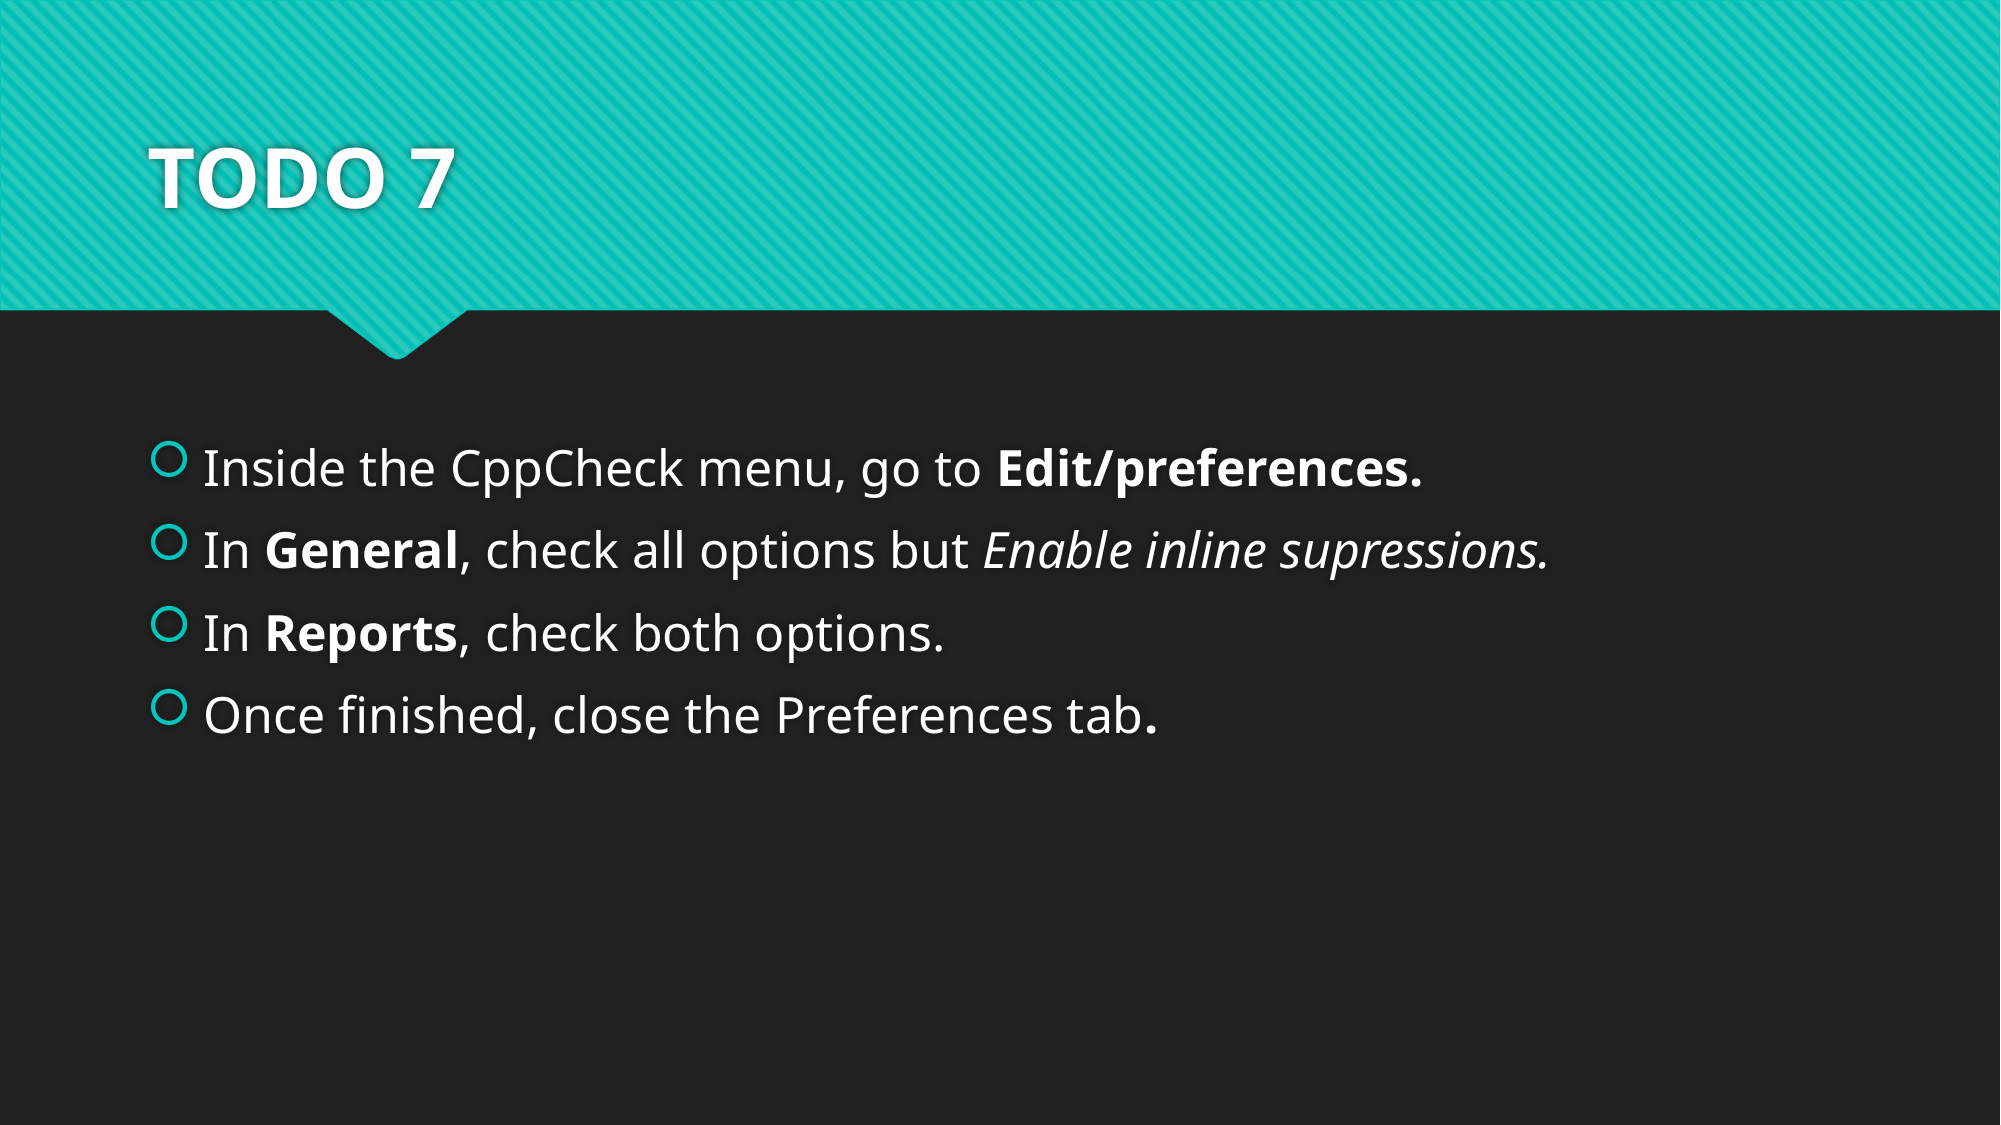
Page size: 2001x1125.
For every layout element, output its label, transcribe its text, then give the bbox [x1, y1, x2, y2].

title TODO 7 [132, 73, 1868, 233]
list Inside the CppCheck menu, go to Edit/preferences. In General, check all options but Enable inline supressions. In Reports, check both options. Once finished, close the Preferences tab. [131, 291, 1864, 888]
